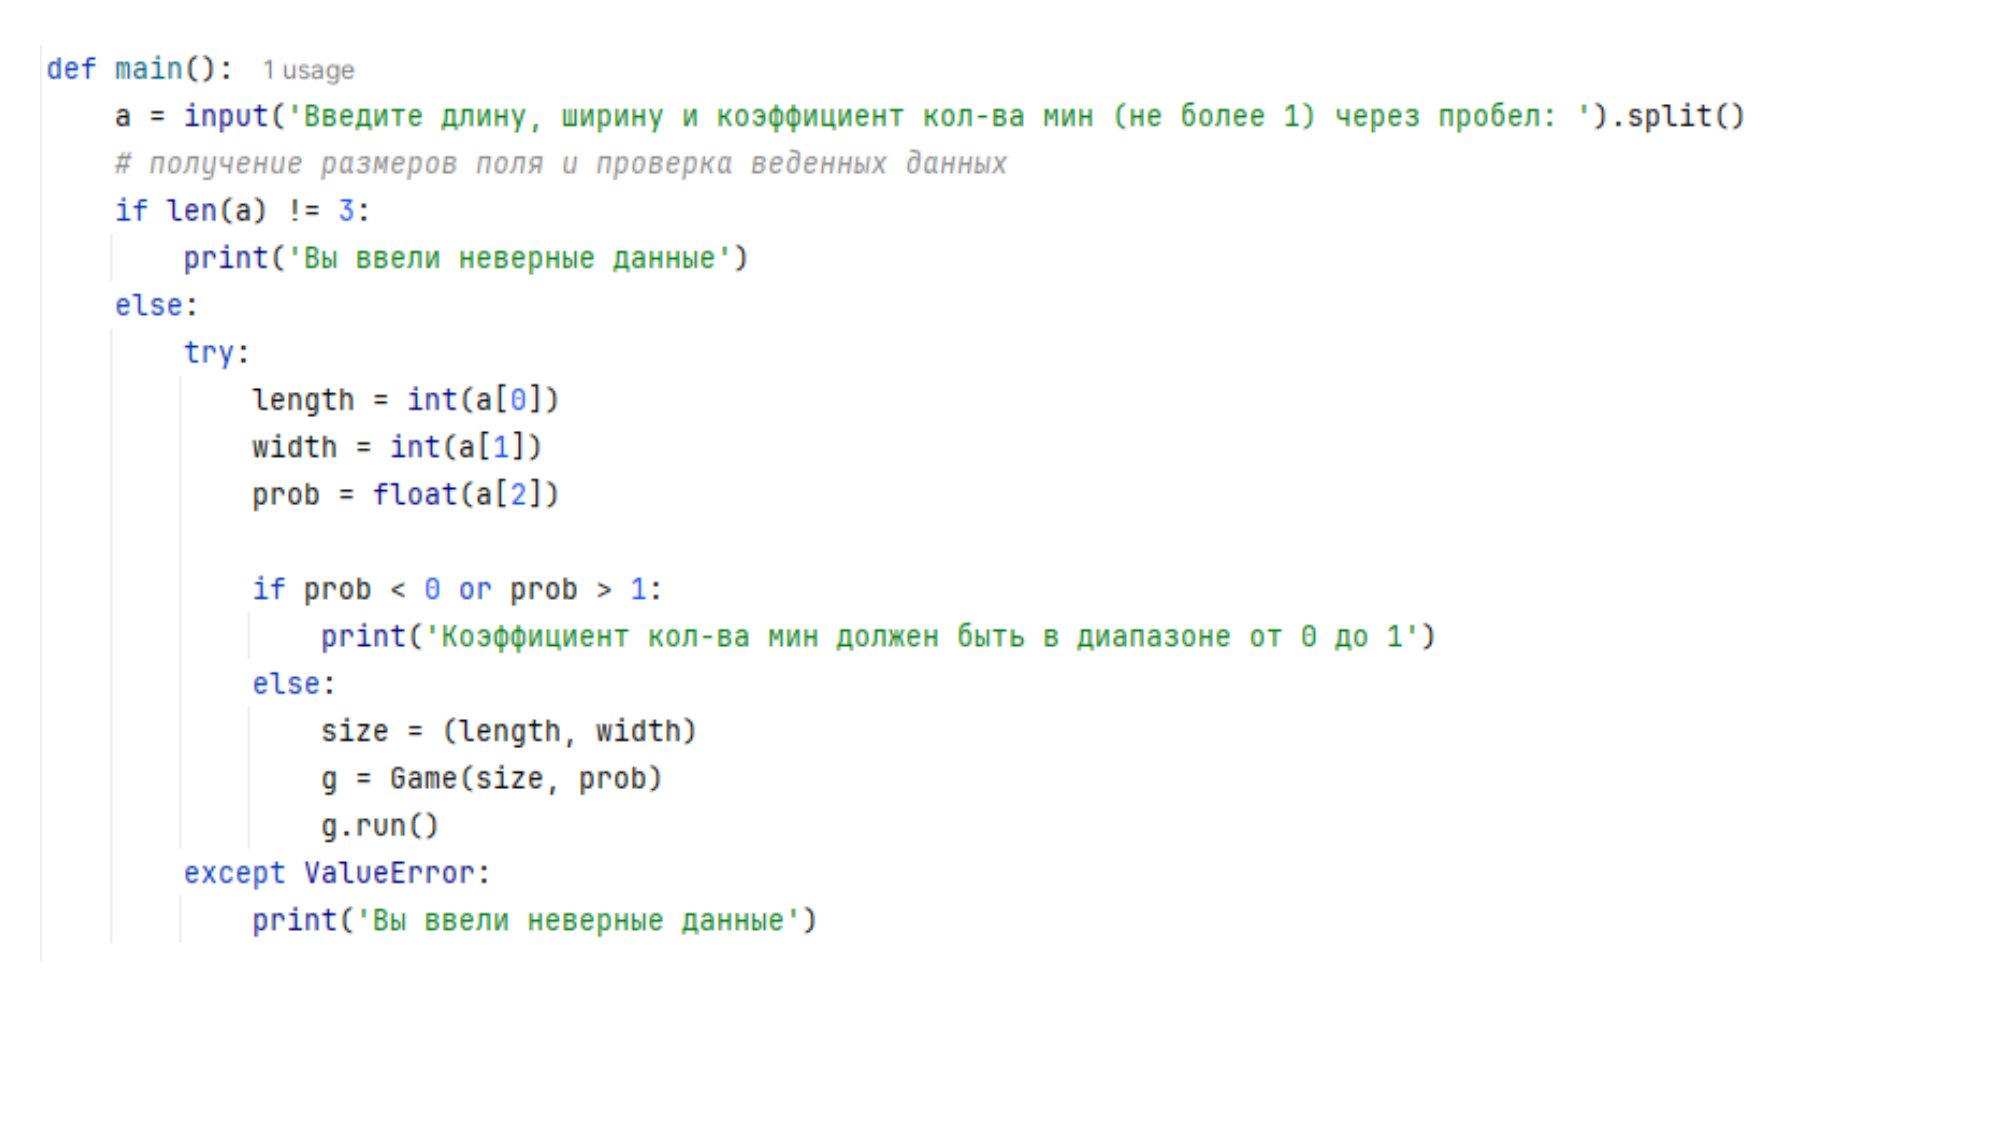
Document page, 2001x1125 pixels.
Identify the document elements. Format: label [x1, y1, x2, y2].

picture [40, 45, 1864, 961]
